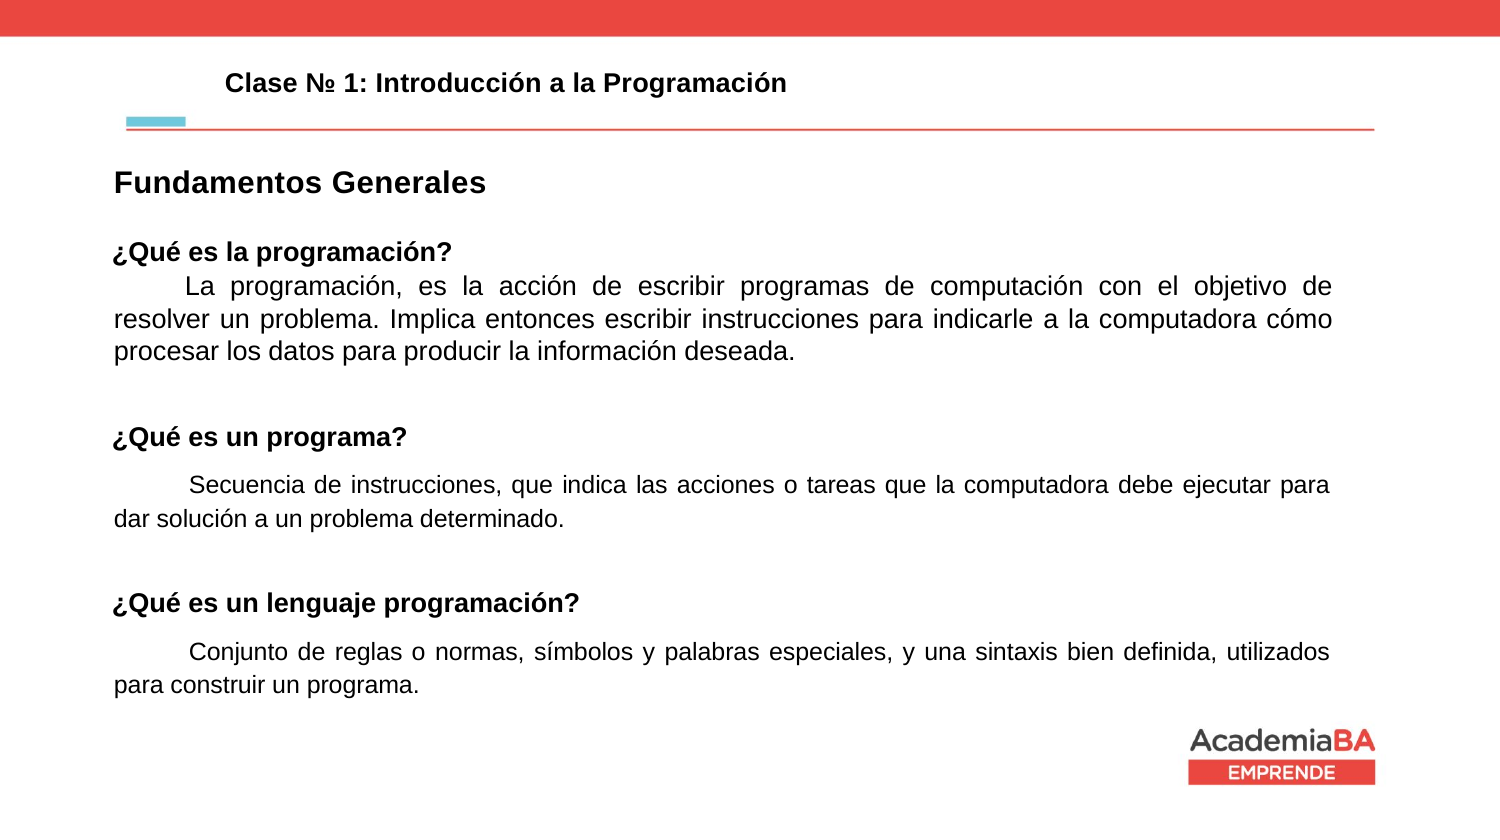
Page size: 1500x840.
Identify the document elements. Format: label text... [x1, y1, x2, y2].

text_box ¿Qué es la programación? La programación, es la acción de escribir programas de computación con el objetivo de resolver un problema. Implica entonces escribir instrucciones para indicarle a la computadora cómo procesar los datos para producir la información deseada. ¿Qué es un programa? Secuencia de instrucciones, que indica las acciones o tareas que la computadora debe ejecutar para dar solución a un problema determinado. ¿Qué es un lenguaje programación? Conjunto de reglas o normas, símbolos y palabras especiales, y una sintaxis bien definida, utilizados para construir un programa. [111, 232, 1450, 793]
title Fundamentos Generales [111, 160, 595, 232]
text_box Clase № 1: Introducción a la Programación [222, 63, 938, 99]
picture [0, 0, 1500, 787]
